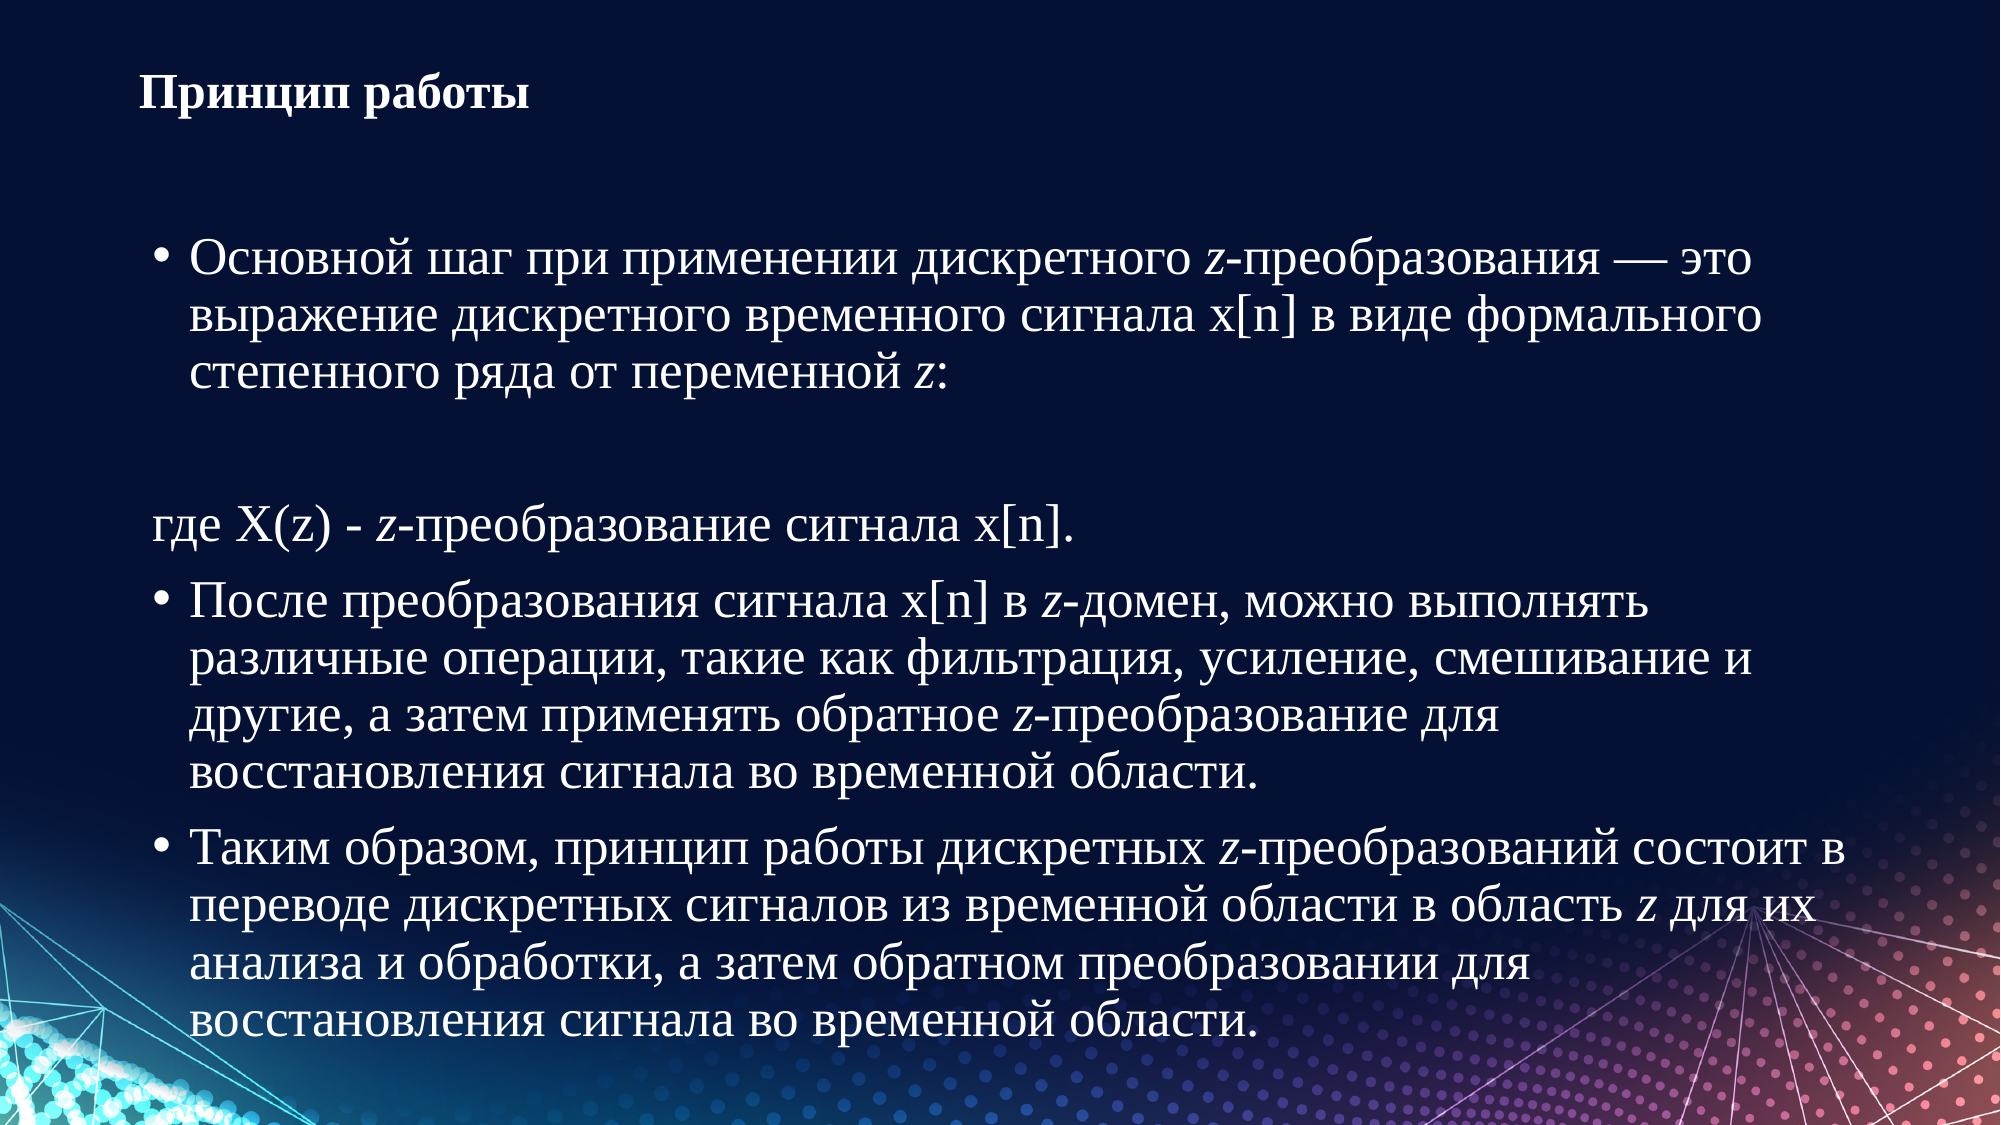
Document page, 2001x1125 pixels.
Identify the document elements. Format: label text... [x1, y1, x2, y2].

title Принцип работы [123, 56, 1849, 128]
picture [0, 0, 2000, 1125]
